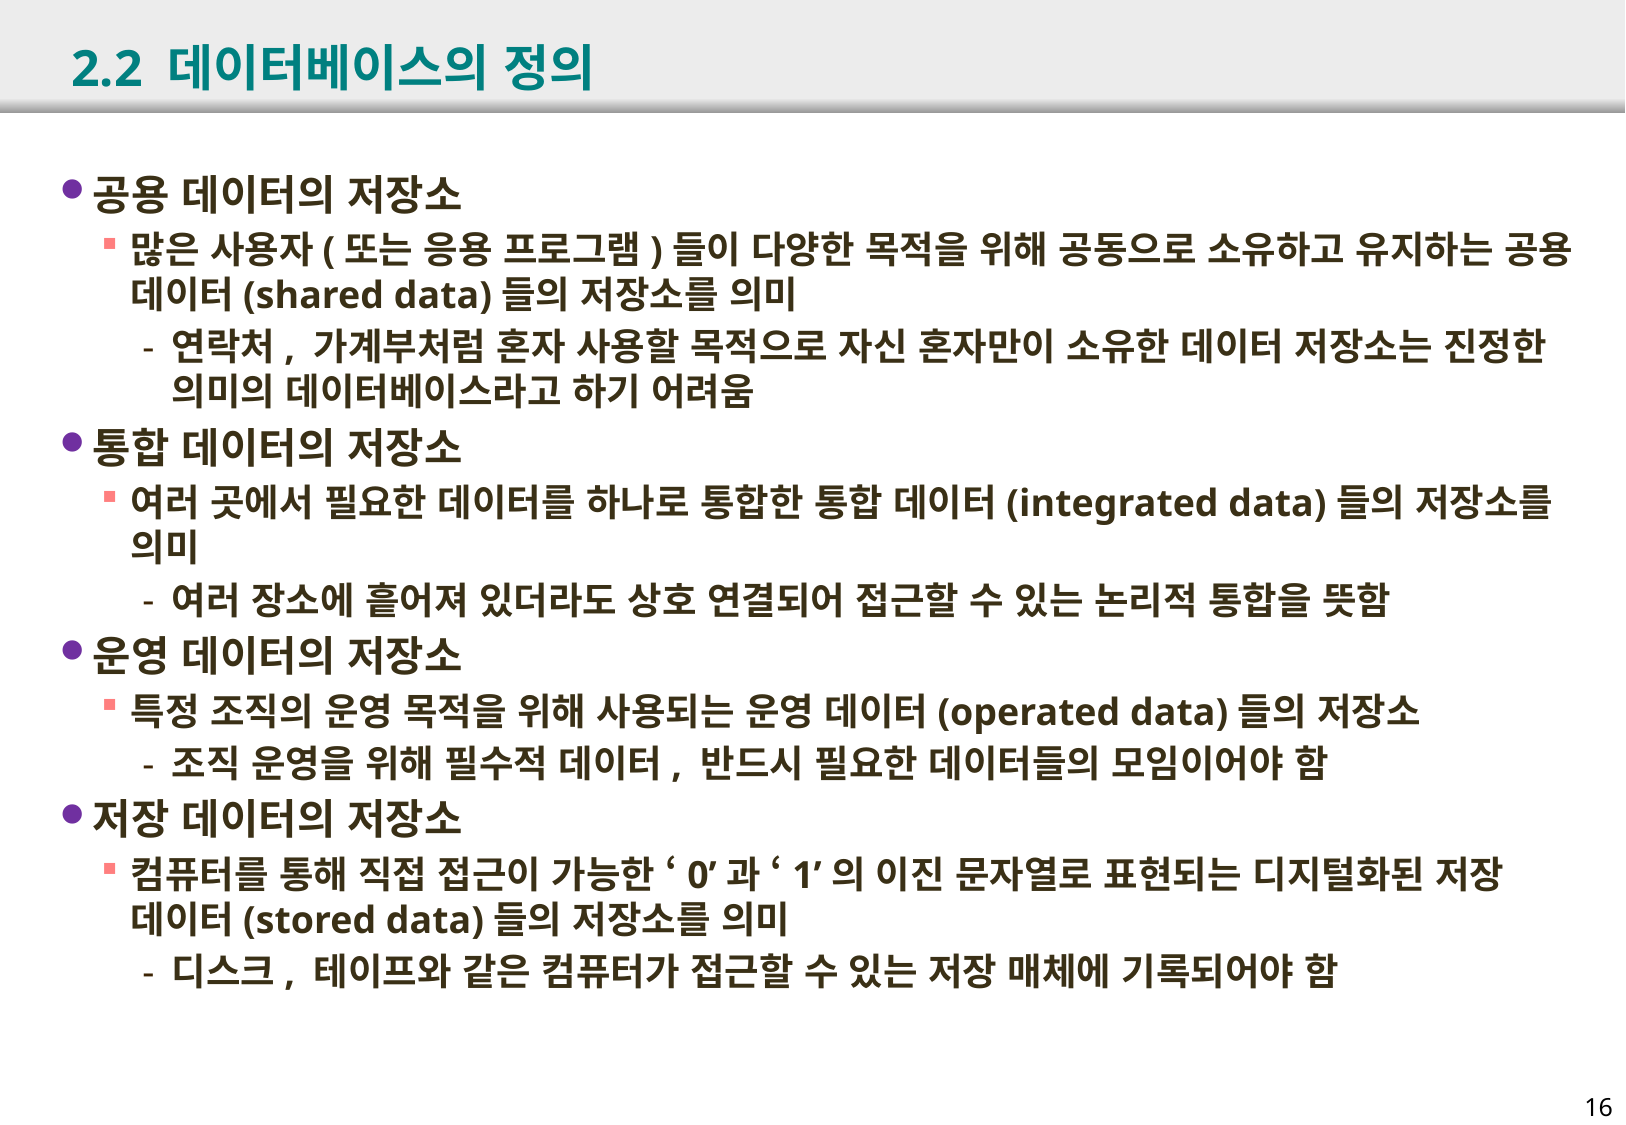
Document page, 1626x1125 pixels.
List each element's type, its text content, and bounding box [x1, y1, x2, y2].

title 2.2 데이터베이스의 정의 [56, 18, 1545, 115]
list 공용 데이터의 저장소 많은 사용자(또는 응용 프로그램)들이 다양한 목적을 위해 공동으로 소유하고 유지하는 공용 데이터(shared data)들의 저장소를 의미 연락처, 가계부처럼 혼자 사용할 목적으로 자신 혼자만이 소유한 데이터 저장소는 진정한 의미의 데이터베이스라고 하기 어려움 통합 데이터의 저장소 여러 곳에서 필요한 데이터를 하나로 통합한 통합 데이터(integrated data)들의 저장소를 의미 여러 장소에 흩어져 있더라도 상호 연결되어 접근할 수 있는 논리적 통합을 뜻함 운영 데이터의 저장소 특정 조직의 운영 목적을 위해 사용되는 운영 데이터(operated data)들의 저장소 조직 운영을 위해 필수적 데이터, 반드시 필요한 데이터들의 모임이어야 함 저장 데이터의 저장소 컴퓨터를 통해 직접 접근이 가능한 ‘0’과 ‘1’의 이진 문자열로 표현되는 디지털화된 저장 데이터(stored data)들의 저장소를 의미 디스크, 테이프와 같은 컴퓨터가 접근할 수 있는 저장 매체에 기록되어야 함 [44, 160, 1593, 1095]
